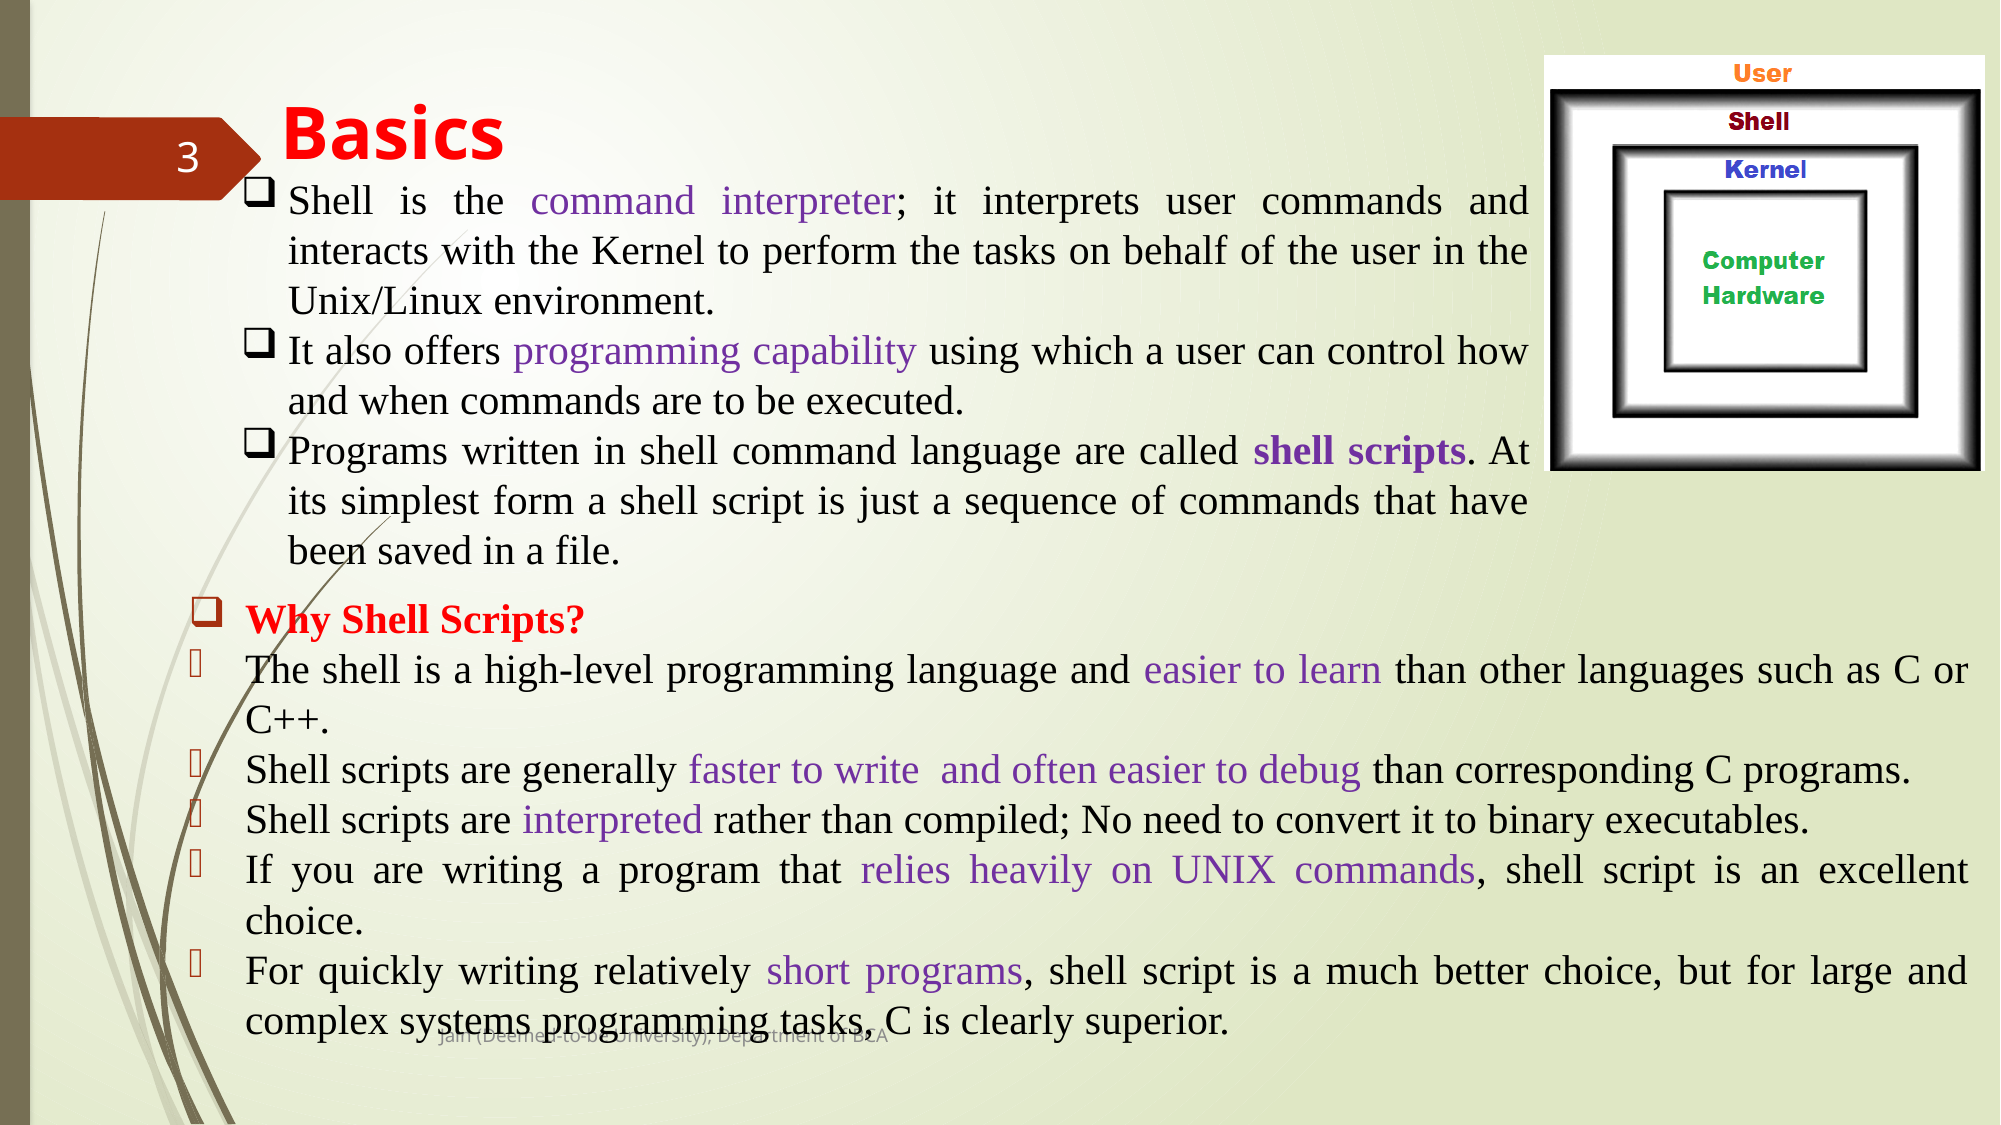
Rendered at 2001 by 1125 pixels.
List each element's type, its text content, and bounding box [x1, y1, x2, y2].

slide_number 3 [87, 129, 216, 190]
text_box Shell is the command interpreter; it interprets user commands and interacts with the Kernel to perform the tasks on behalf of the user in the Unix/Linux environment. It also offers programming capability using which a user can control how and when commands are to be executed. Programs written in shell command language are called shell scripts. At its simplest form a shell script is just a sequence of commands that have been saved in a file. [226, 165, 1545, 581]
title Basics [265, 78, 1145, 165]
footer Jain (Deemed-to-be University), Department of BCA [424, 1006, 1675, 1067]
picture [1544, 55, 1985, 472]
list Why Shell Scripts? The shell is a high-level programming language and easier to learn than other languages such as C or C++. Shell scripts are generally faster to write and often easier to debug than corresponding C programs. Shell scripts are interpreted rather than compiled; No need to convert it to binary executables. If you are writing a program that relies heavily on UNIX commands, shell script is an excellent choice. For quickly writing relatively short programs, shell script is a much better choice, but for large and complex systems programming tasks, C is clearly superior. [173, 584, 1985, 1027]
